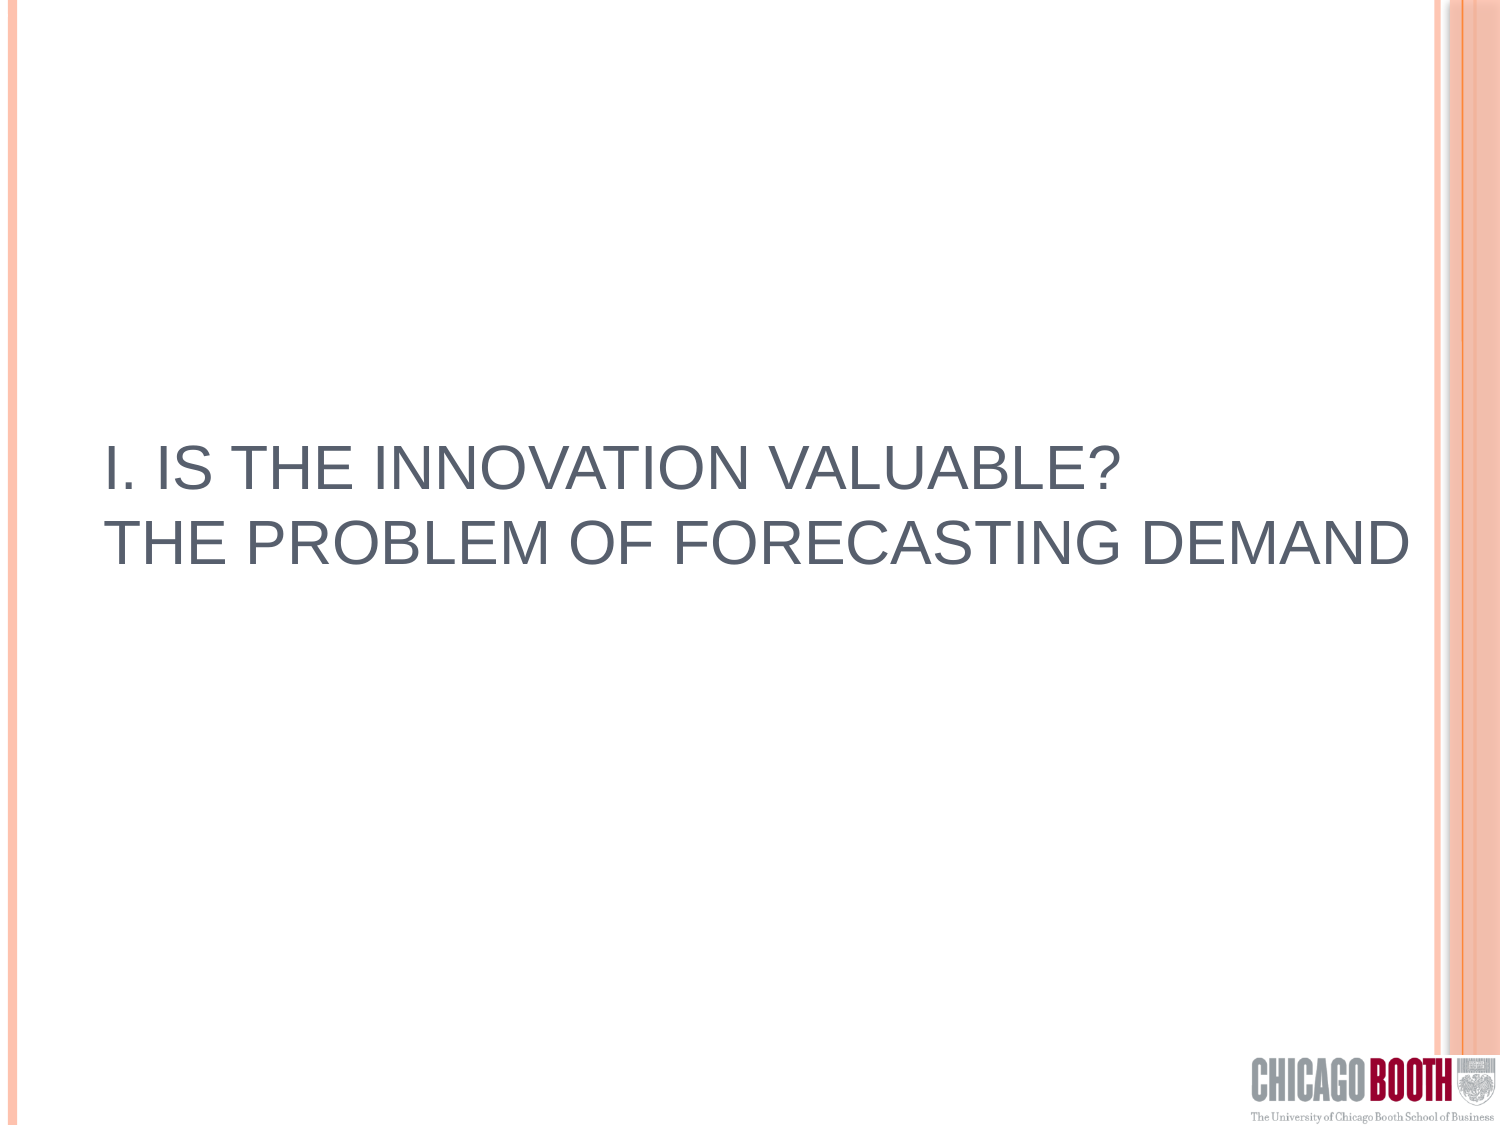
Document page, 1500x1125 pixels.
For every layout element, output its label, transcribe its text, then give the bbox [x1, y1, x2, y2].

picture [1246, 1055, 1500, 1125]
title I. Is the innovation valuable? The problem of Forecasting Demand [88, 397, 1439, 585]
